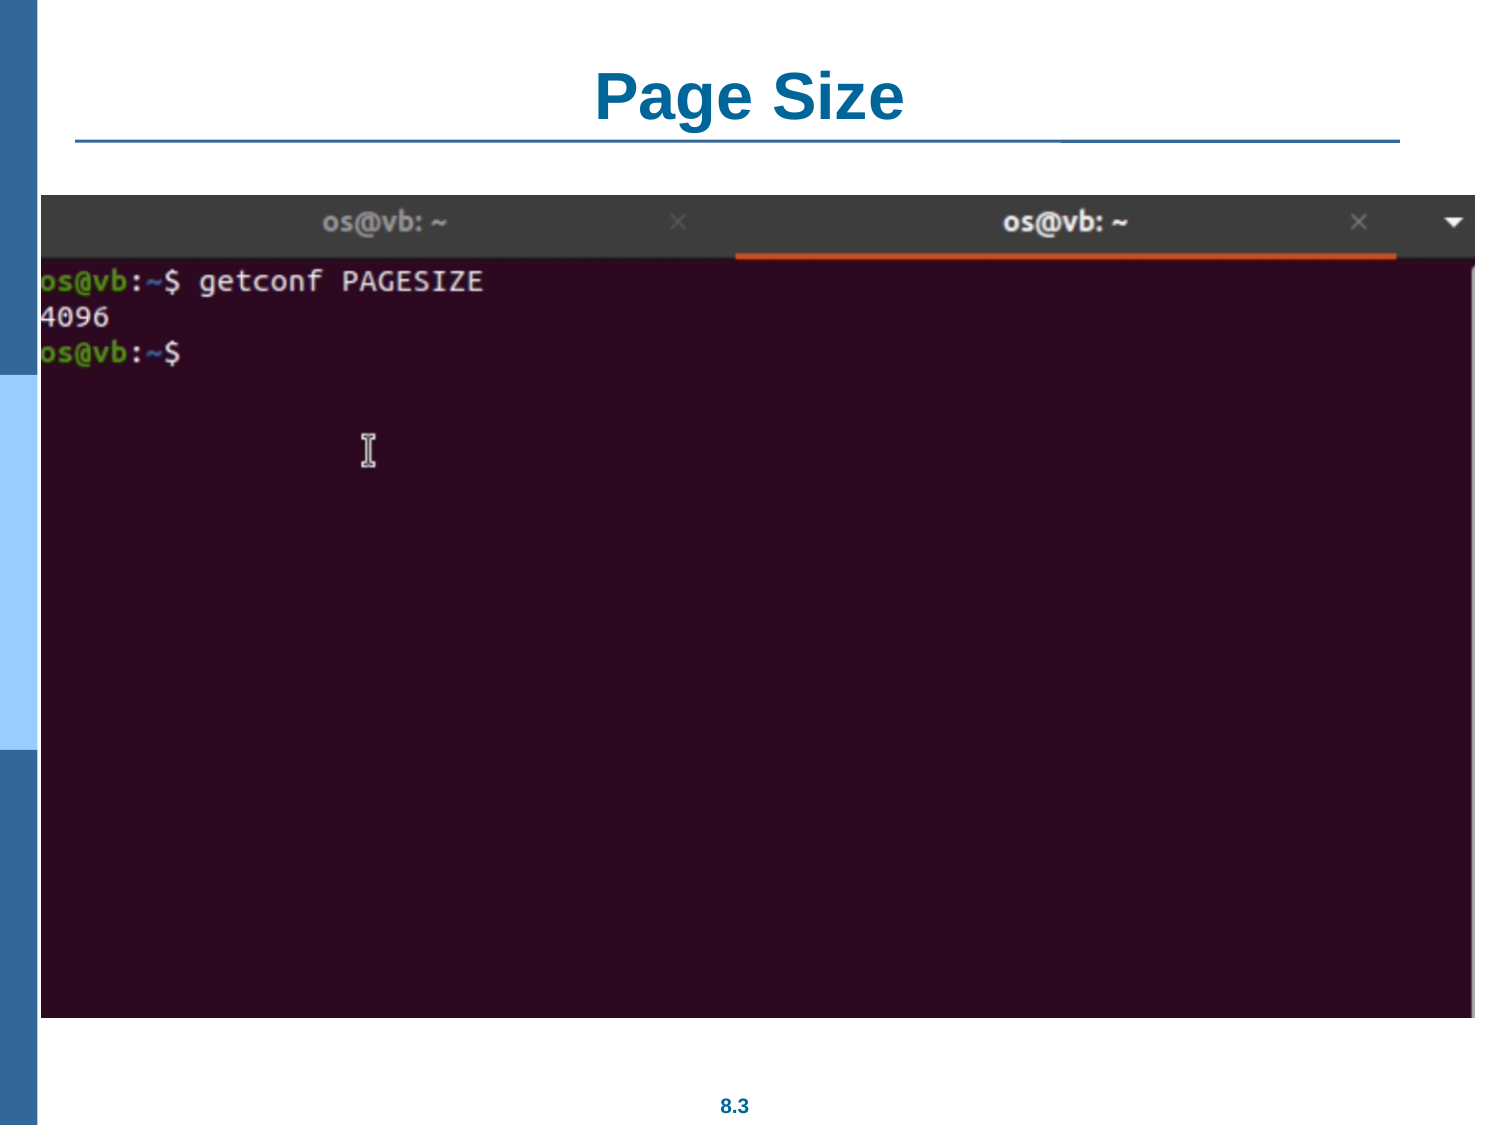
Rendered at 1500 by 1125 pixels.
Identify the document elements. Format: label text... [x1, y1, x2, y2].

title Page Size [75, 45, 1425, 141]
picture [41, 194, 1476, 1019]
